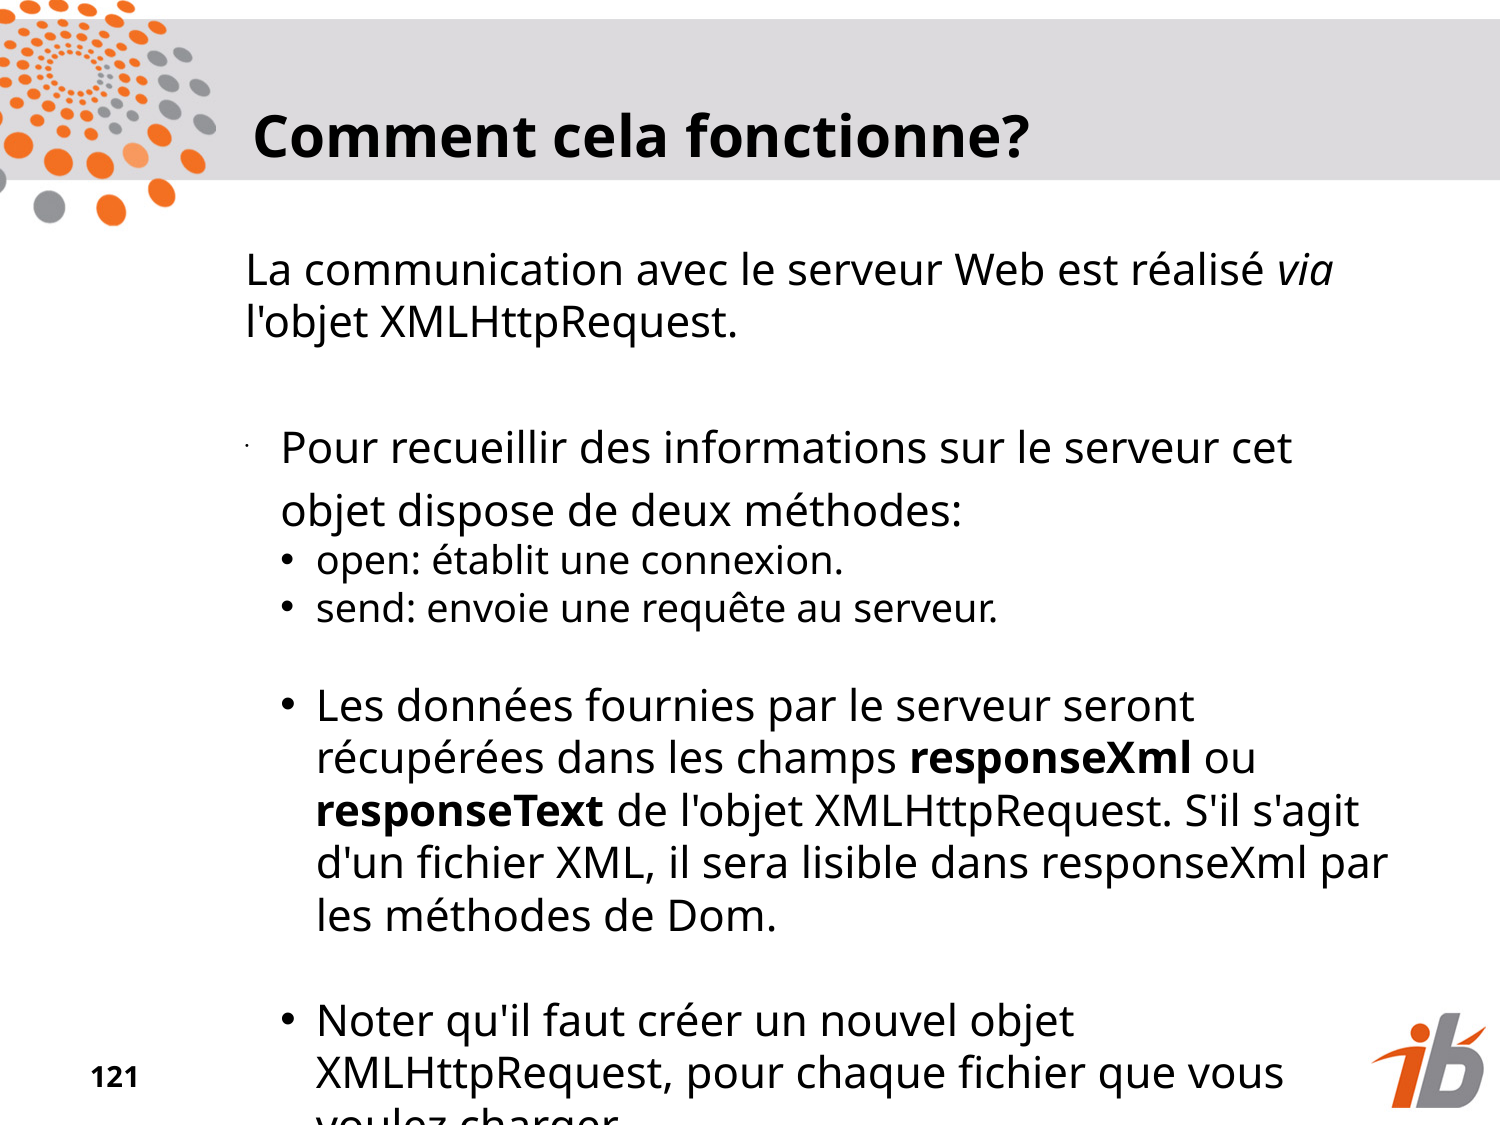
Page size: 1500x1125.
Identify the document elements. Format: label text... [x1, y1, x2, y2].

picture [0, 0, 1500, 1125]
text_box Comment cela fonctionne? [237, 18, 1408, 177]
text_box <numéro> [64, 1035, 165, 1121]
text_box La communication avec le serveur Web est réalisé via l'objet XMLHttpRequest. Pour recueillir des informations sur le serveur cet objet dispose de deux méthodes: open: établit une connexion. send: envoie une requête au serveur. Les données fournies par le serveur seront récupérées dans les champs responseXml ou responseText de l'objet XMLHttpRequest. S'il s'agit d'un fichier XML, il sera lisible dans responseXml par les méthodes de Dom. Noter qu'il faut créer un nouvel objet XMLHttpRequest, pour chaque fichier que vous voulez charger. [230, 233, 1412, 1082]
